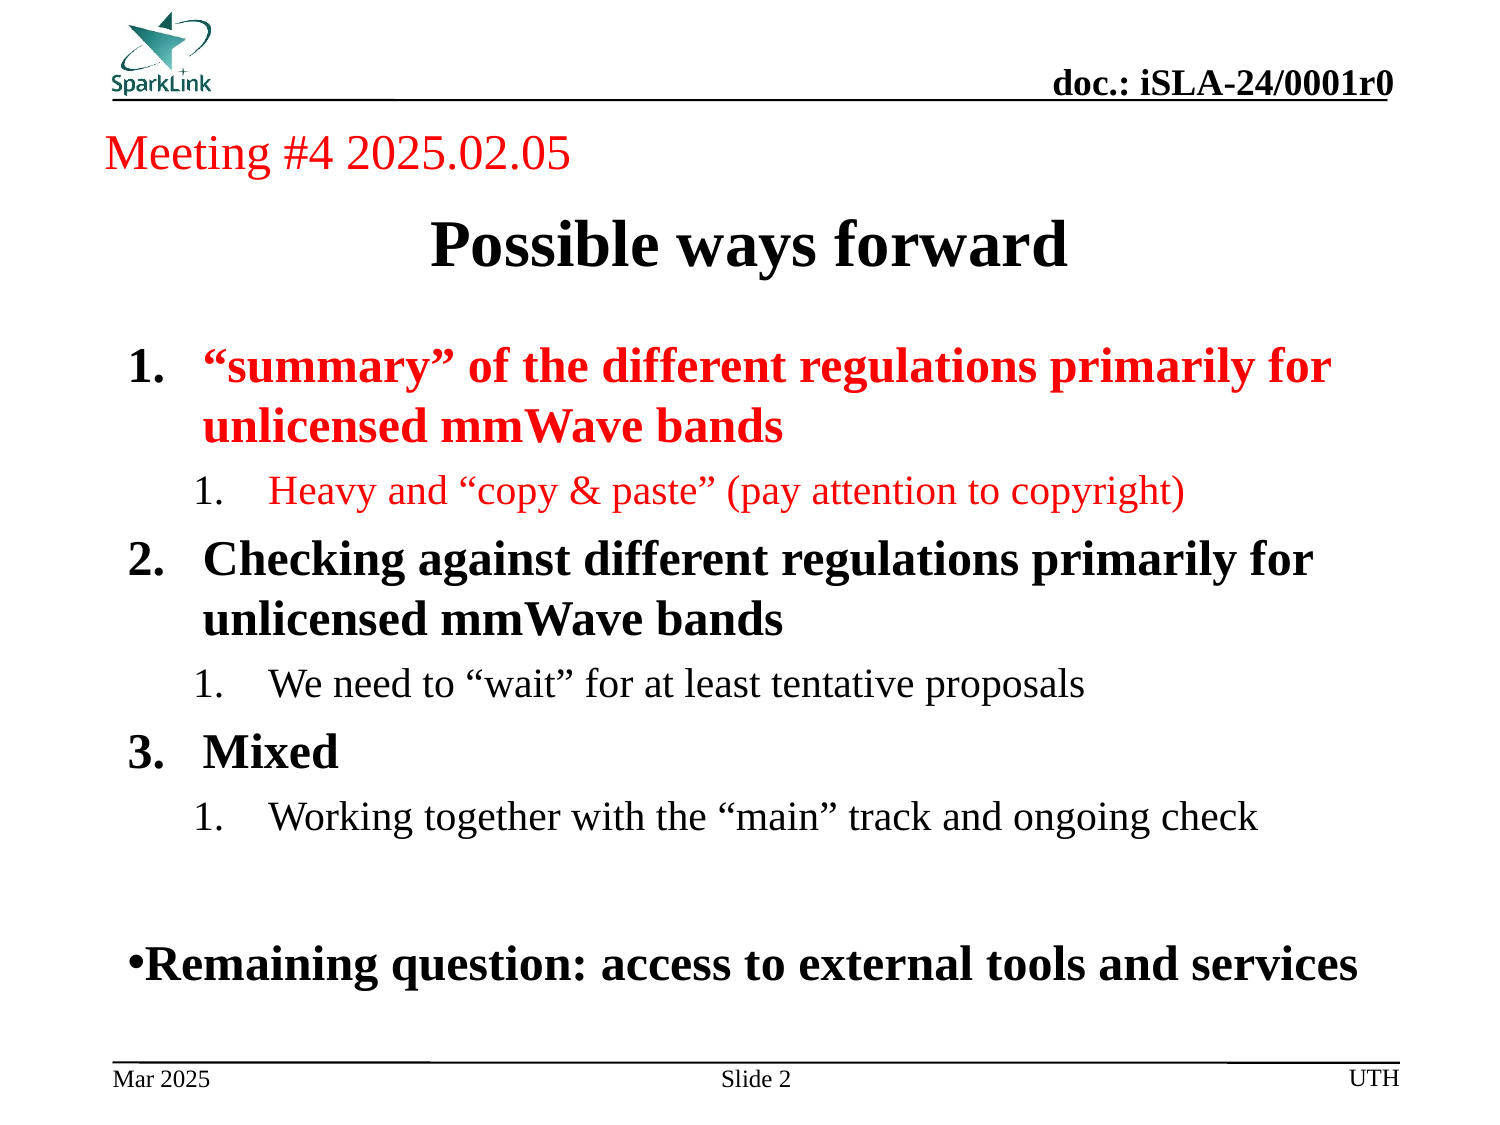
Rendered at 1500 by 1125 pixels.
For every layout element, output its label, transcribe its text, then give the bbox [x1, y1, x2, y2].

slide_number Slide 2 [712, 1061, 800, 1123]
text_box Meeting #4 2025.02.05 [89, 112, 587, 188]
title Possible ways forward [112, 112, 1388, 288]
list “summary” of the different regulations primarily for unlicensed mmWave bands Heavy and “copy & paste” (pay attention to copyright) Checking against different regulations primarily for unlicensed mmWave bands We need to “wait” for at least tentative proposals Mixed Working together with the “main” track and ongoing check Remaining question: access to external tools and services [112, 324, 1388, 1000]
picture [110, 6, 211, 96]
